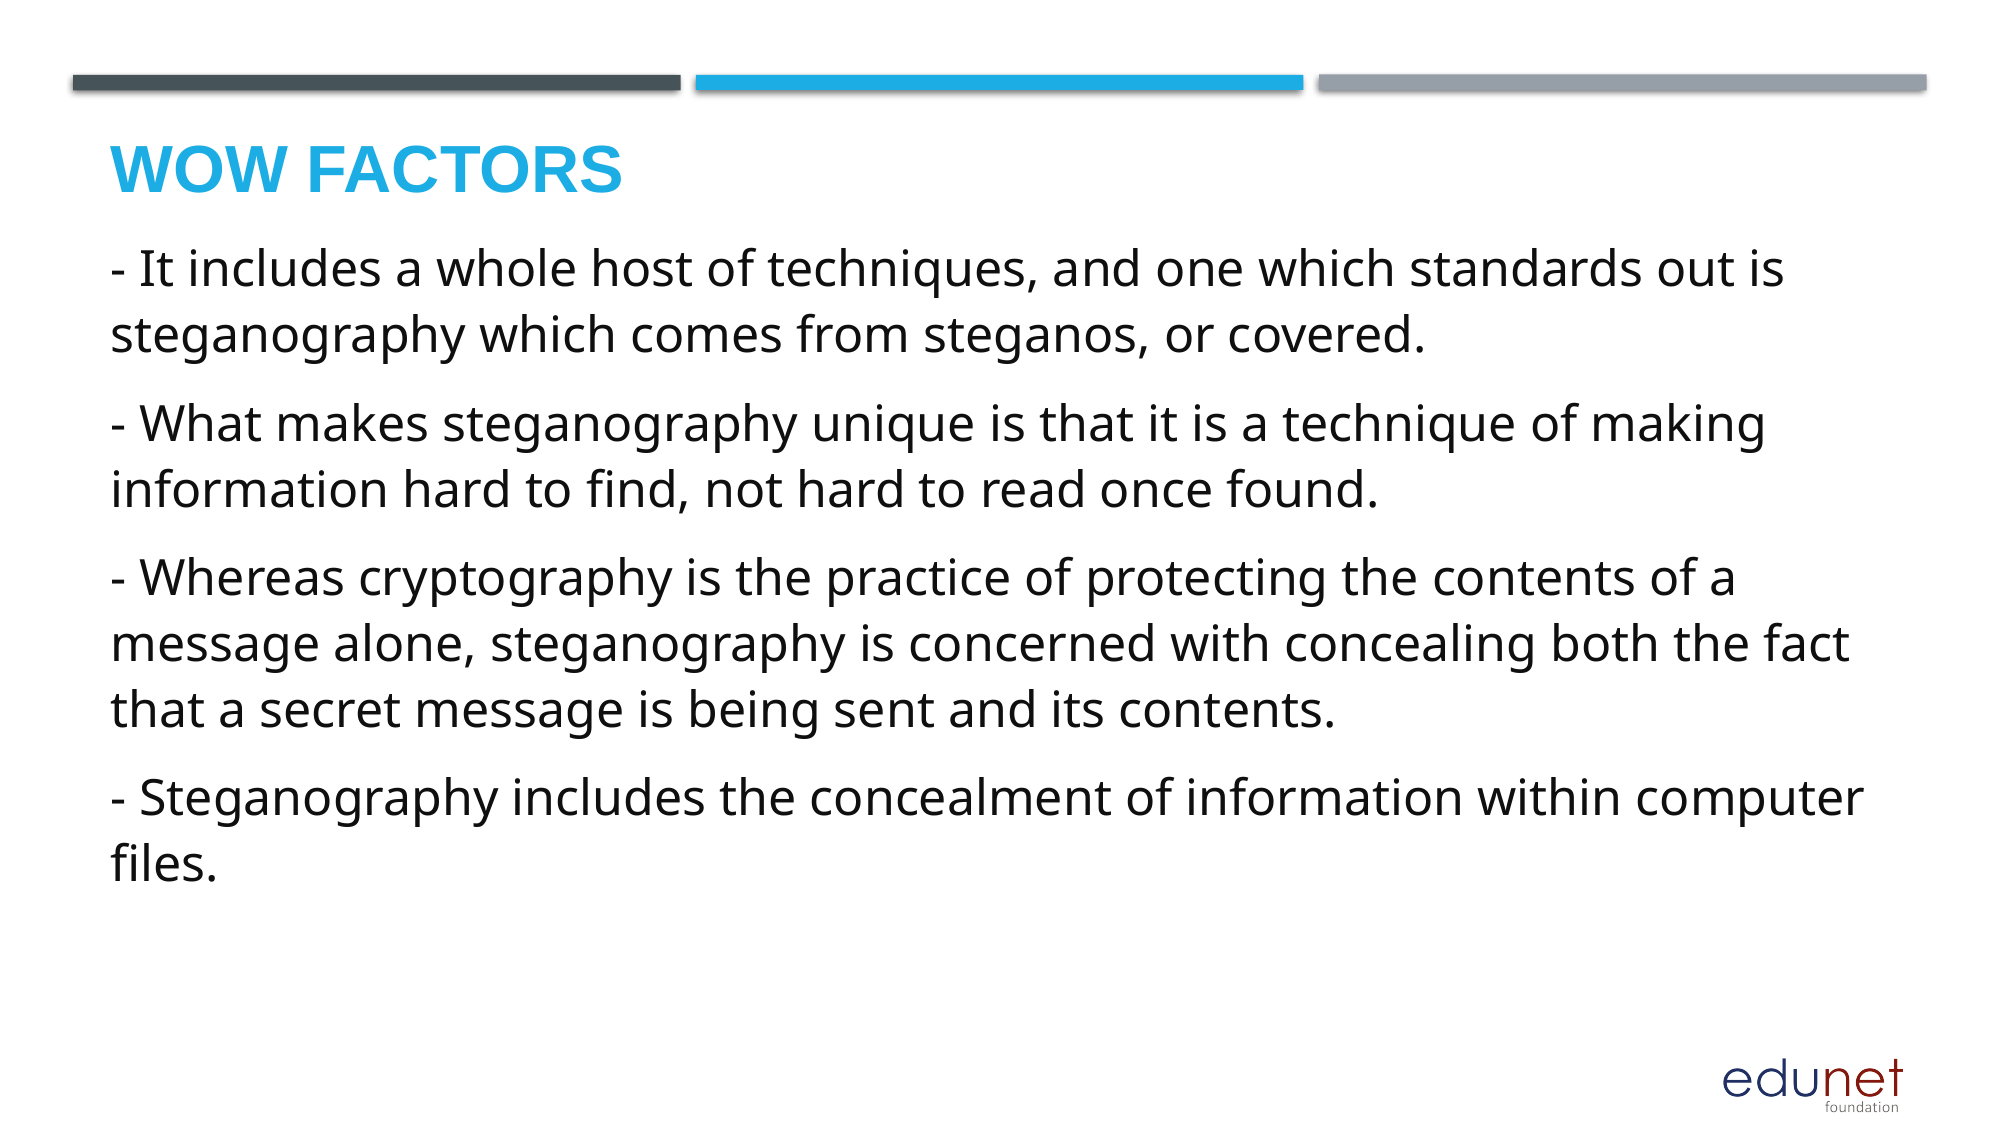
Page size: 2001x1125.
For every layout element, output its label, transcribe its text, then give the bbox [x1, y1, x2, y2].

list - It includes a whole host of techniques, and one which standards out is steganography which comes from steganos, or covered. - What makes steganography unique is that it is a technique of making information hard to find, not hard to read once found. - Whereas cryptography is the practice of protecting the contents of a message alone, steganography is concerned with concealing both the fact that a secret message is being sent and its contents. - Steganography includes the concealment of information within computer files. [95, 213, 1905, 909]
picture [1719, 1056, 1905, 1116]
title Wow factors [95, 126, 1905, 213]
